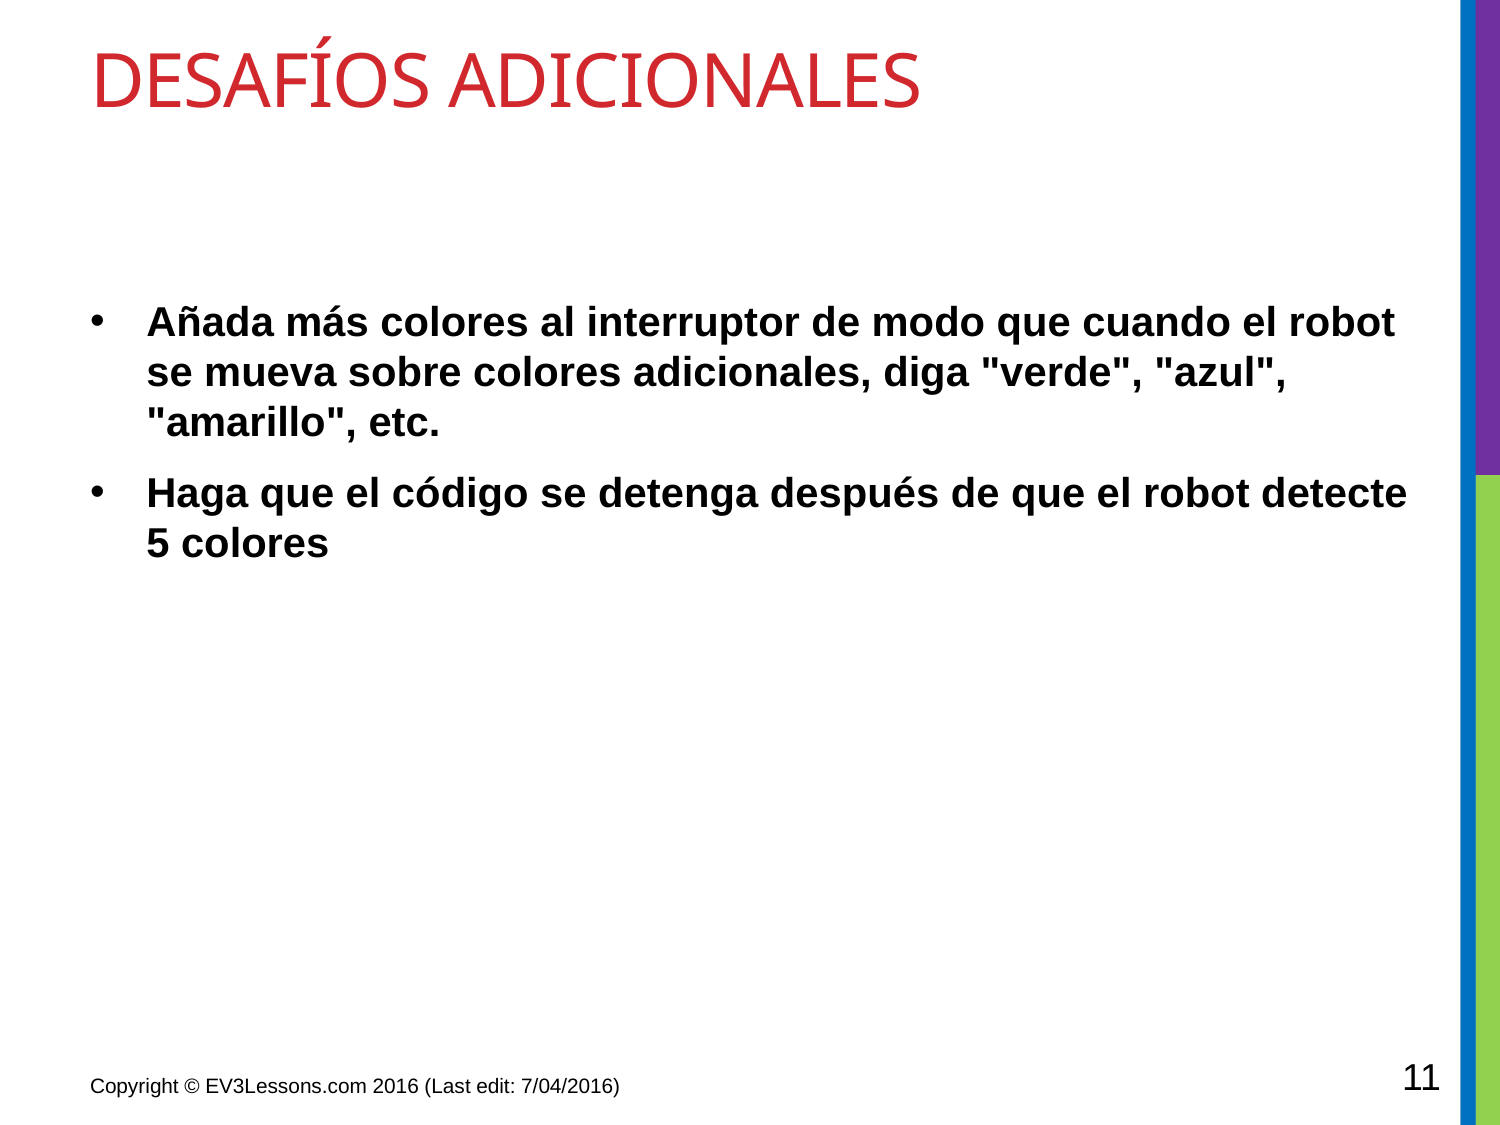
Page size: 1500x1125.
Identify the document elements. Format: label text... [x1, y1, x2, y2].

title Desafíos adicionales [75, 25, 1428, 250]
slide_number 11 [1387, 1045, 1491, 1106]
footer Copyright © EV3Lessons.com 2016 (Last edit: 7/04/2016) [75, 1065, 638, 1112]
list Añada más colores al interruptor de modo que cuando el robot se mueva sobre colores adicionales, diga "verde", "azul", "amarillo", etc. Haga que el código se detenga después de que el robot detecte 5 colores [75, 287, 1428, 1005]
